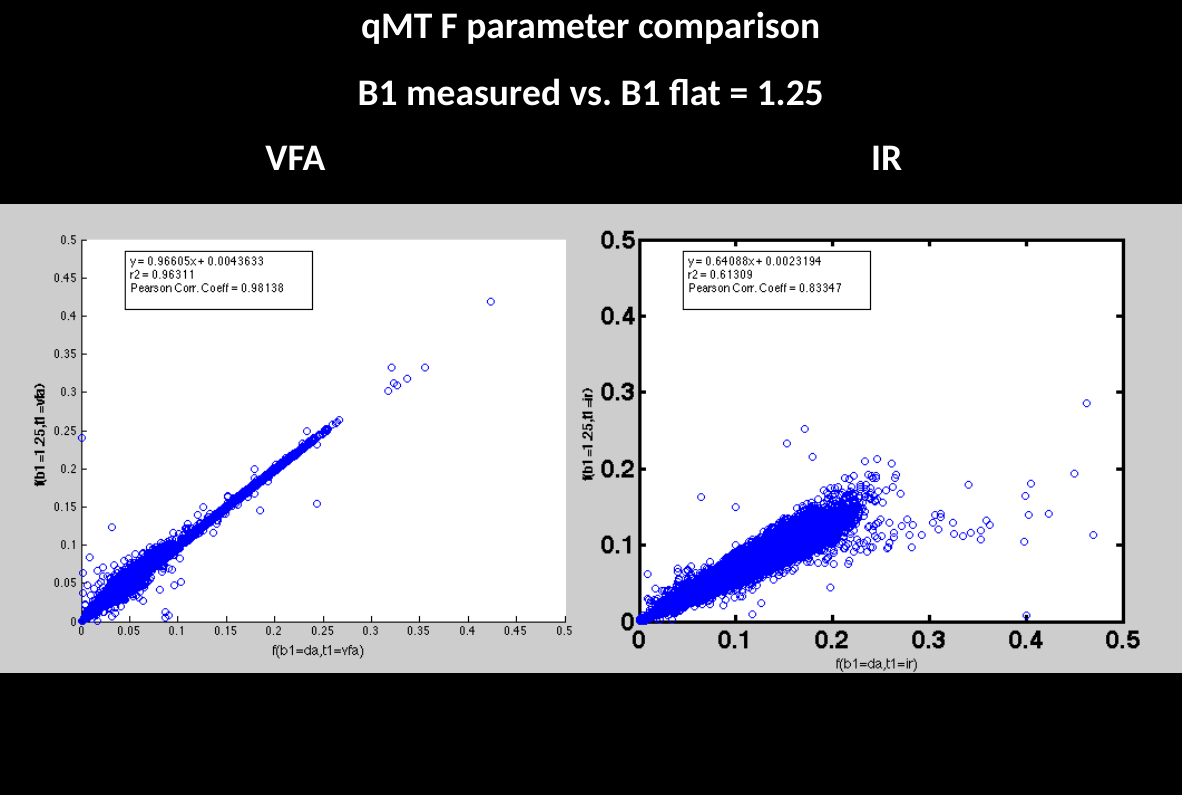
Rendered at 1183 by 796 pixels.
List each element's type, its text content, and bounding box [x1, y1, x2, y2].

picture [0, 204, 1182, 673]
table_header VFA [0, 137, 591, 196]
table_header B1 measured vs. B1 flat = 1.25 [0, 71, 1182, 137]
table_header qMT F parameter comparison [0, 3, 1182, 71]
table_header IR [591, 137, 1182, 196]
